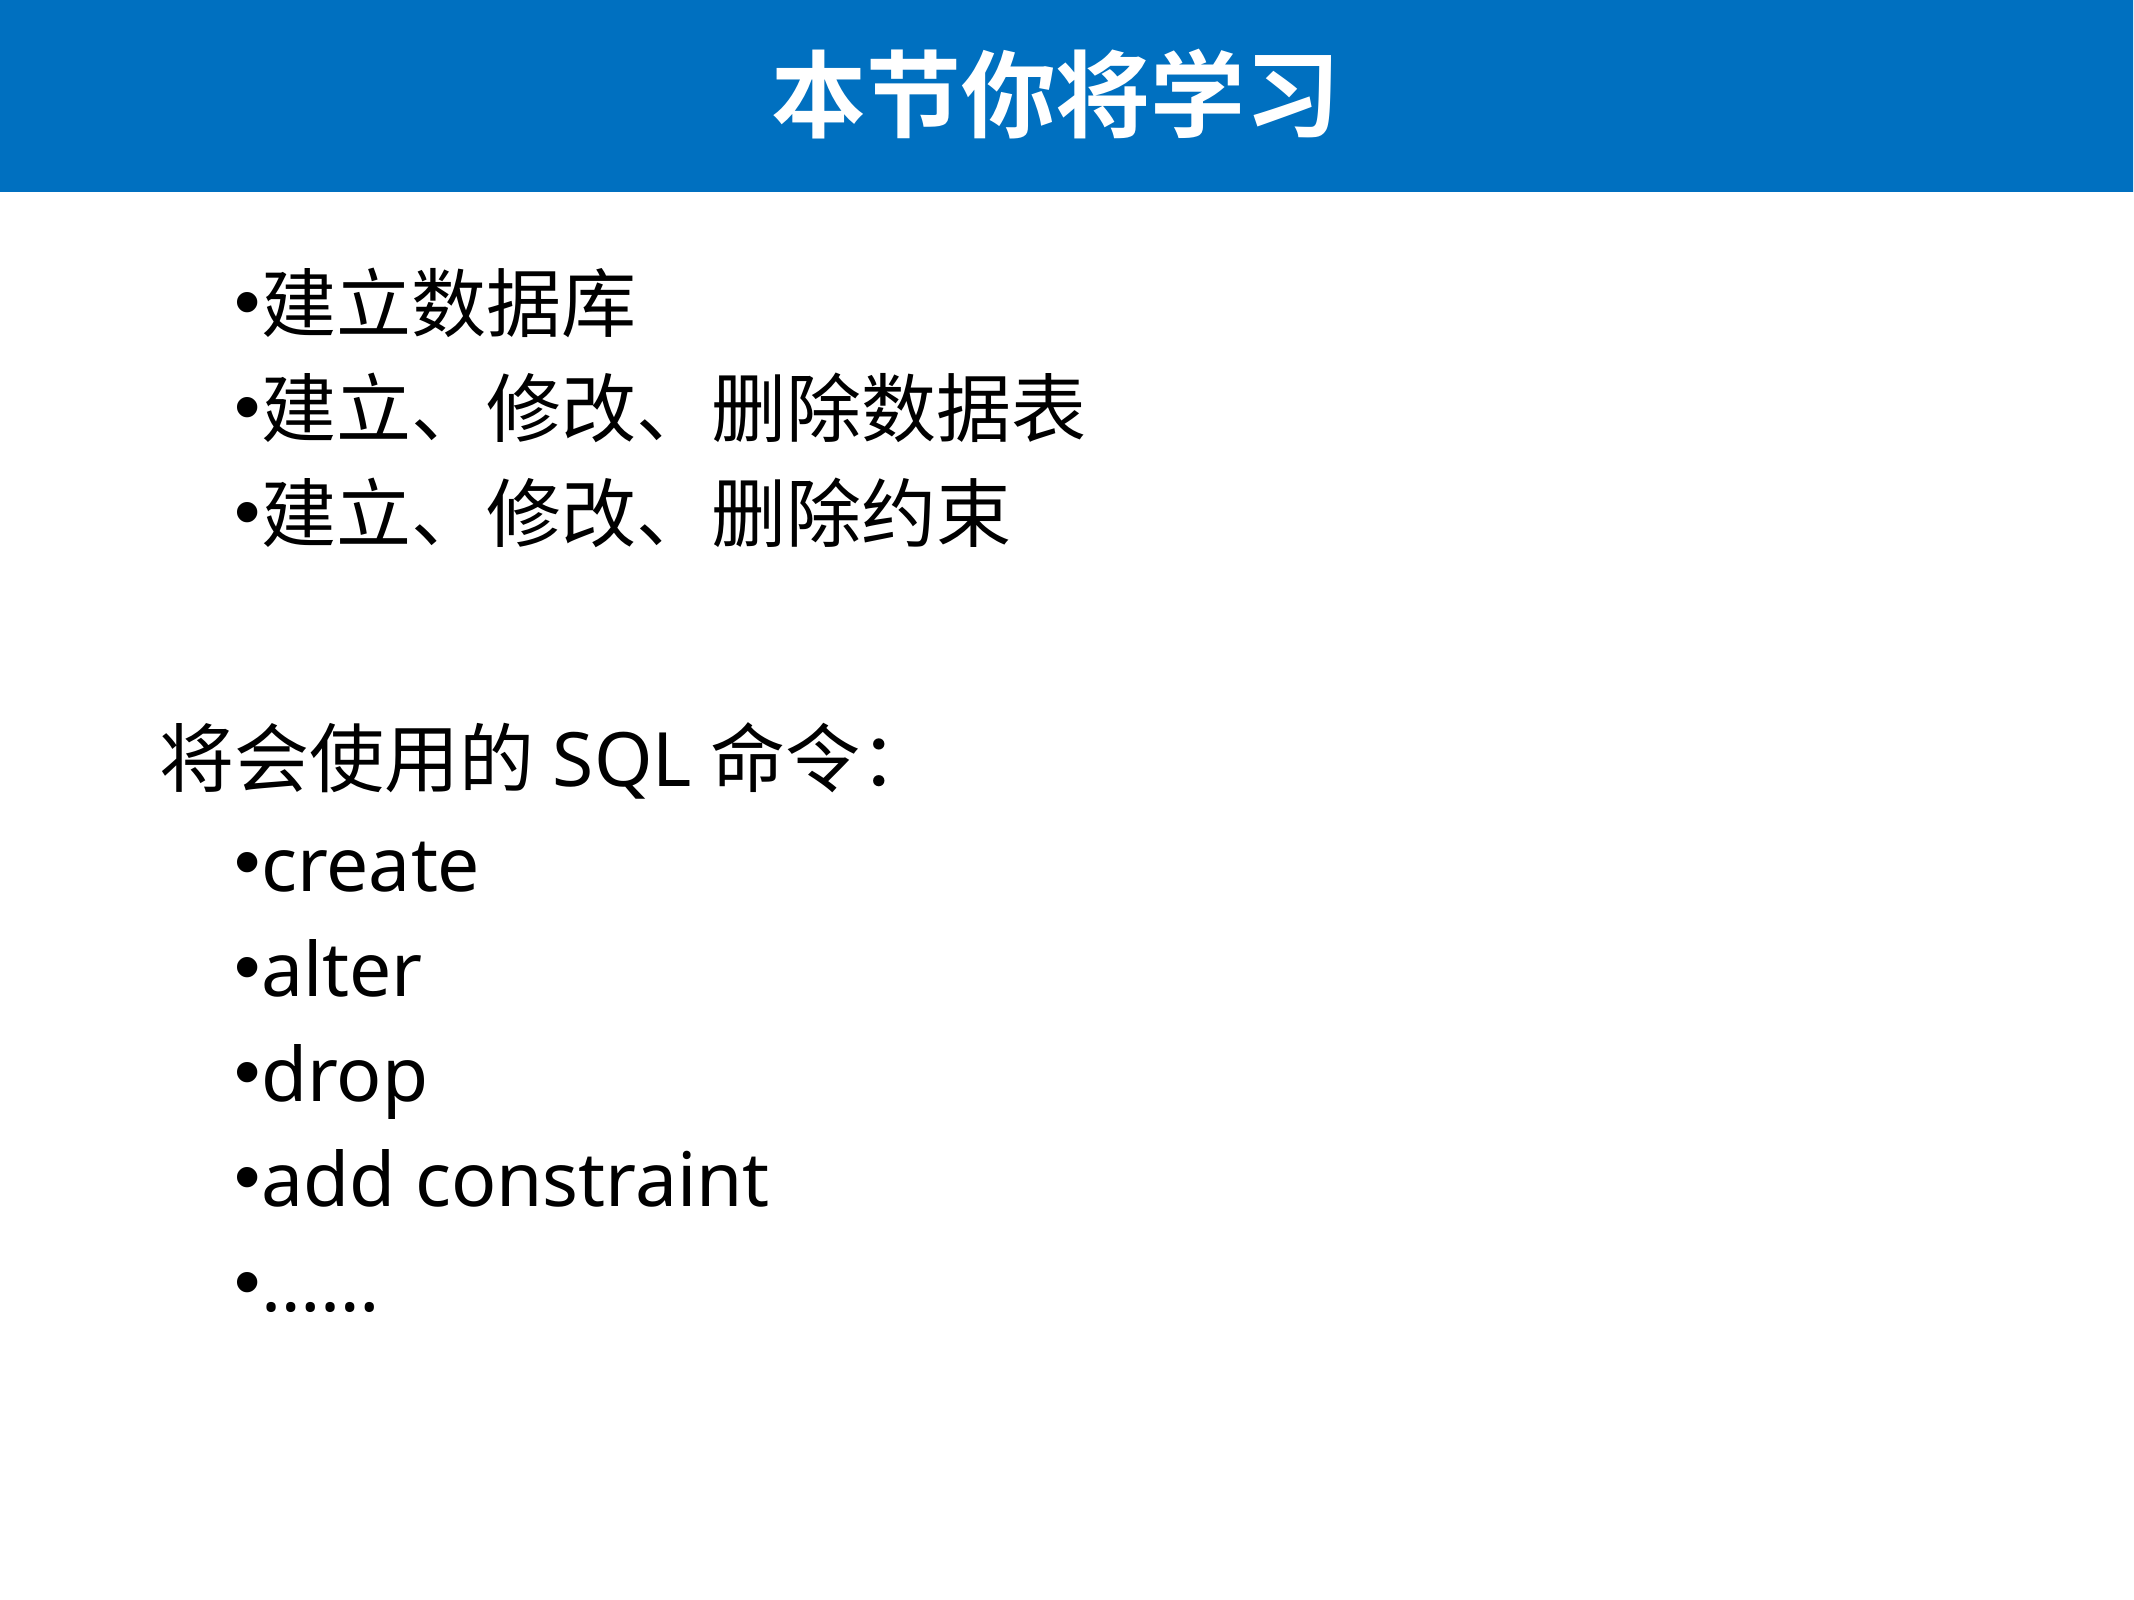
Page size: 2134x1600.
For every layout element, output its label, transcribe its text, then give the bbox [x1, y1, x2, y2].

title 本节你将学习 [0, 0, 2134, 192]
list 建立数据库 建立、修改、删除数据表 建立、修改、删除约束 将会使用的SQL命令： create alter drop add constraint …… [58, 245, 2058, 1430]
